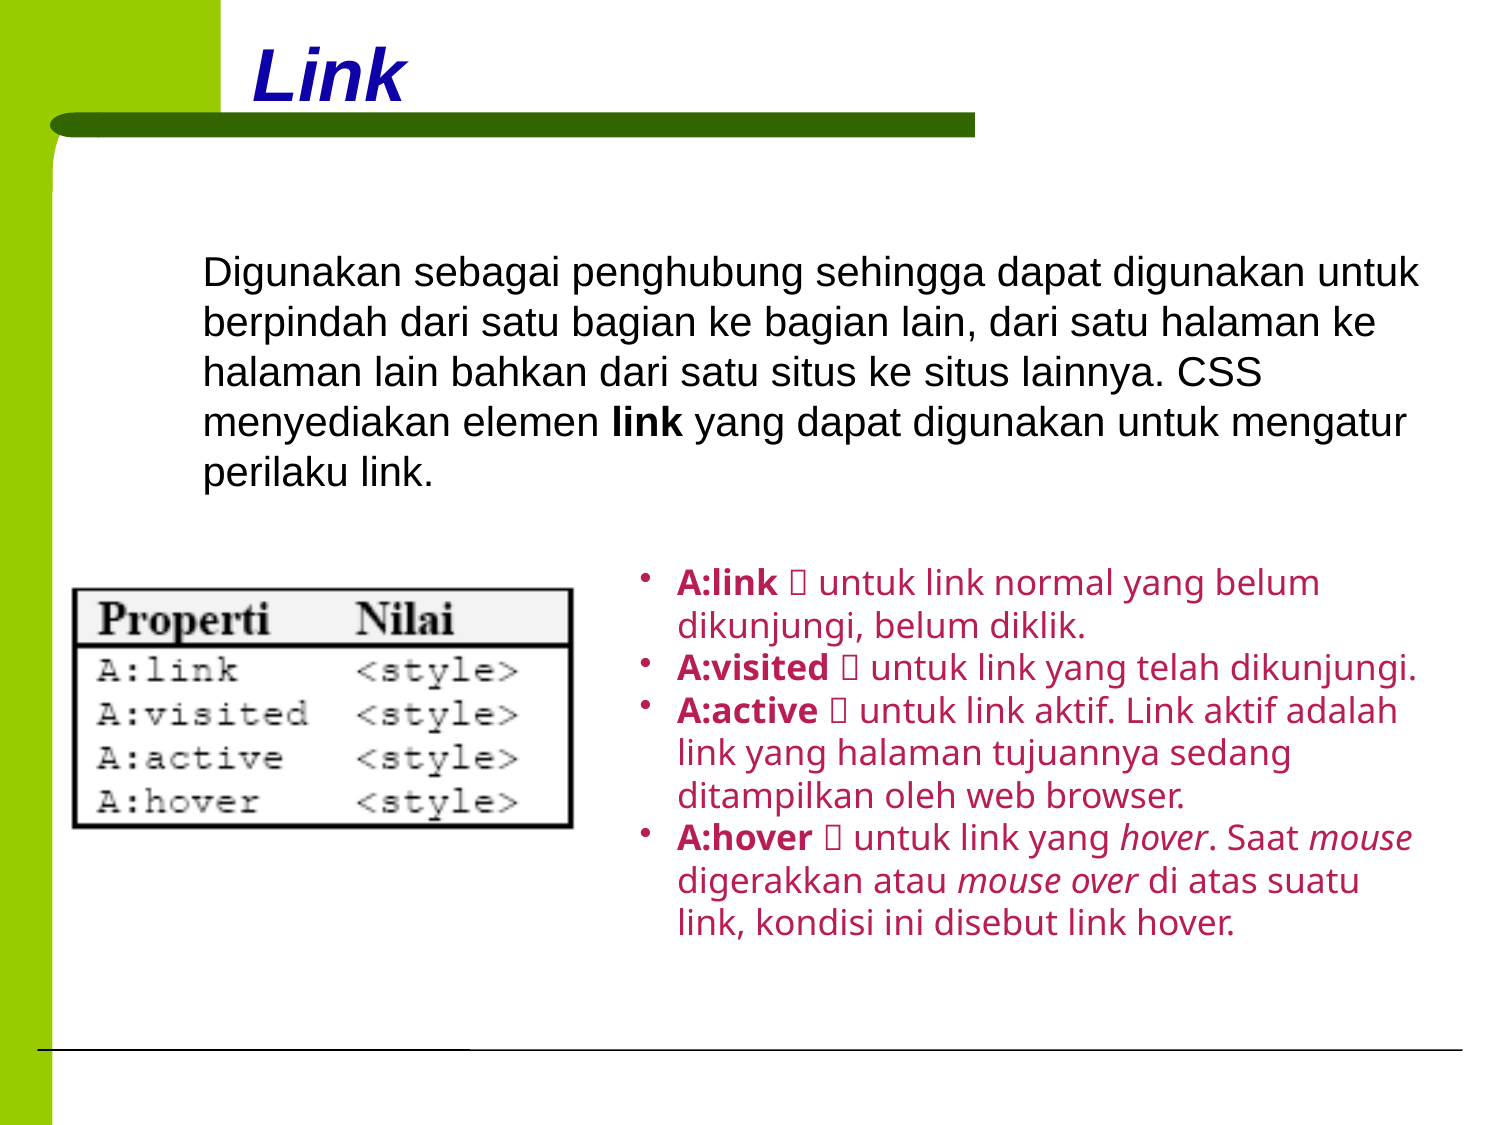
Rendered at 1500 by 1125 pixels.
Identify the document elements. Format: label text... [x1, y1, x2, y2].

text_box A:link  untuk link normal yang belum dikunjungi, belum diklik. A:visited  untuk link yang telah dikunjungi. A:active  untuk link aktif. Link aktif adalah link yang halaman tujuannya sedang ditampilkan oleh web browser. A:hover  untuk link yang hover. Saat mouse digerakkan atau mouse over di atas suatu link, kondisi ini disebut link hover. [624, 552, 1438, 951]
title Link [237, 0, 1426, 126]
list Digunakan sebagai penghubung sehingga dapat digunakan untuk berpindah dari satu bagian ke bagian lain, dari satu halaman ke halaman lain bahkan dari satu situs ke situs lainnya. CSS menyediakan elemen link yang dapat digunakan untuk mengatur perilaku link. [187, 237, 1476, 526]
picture [62, 578, 588, 838]
